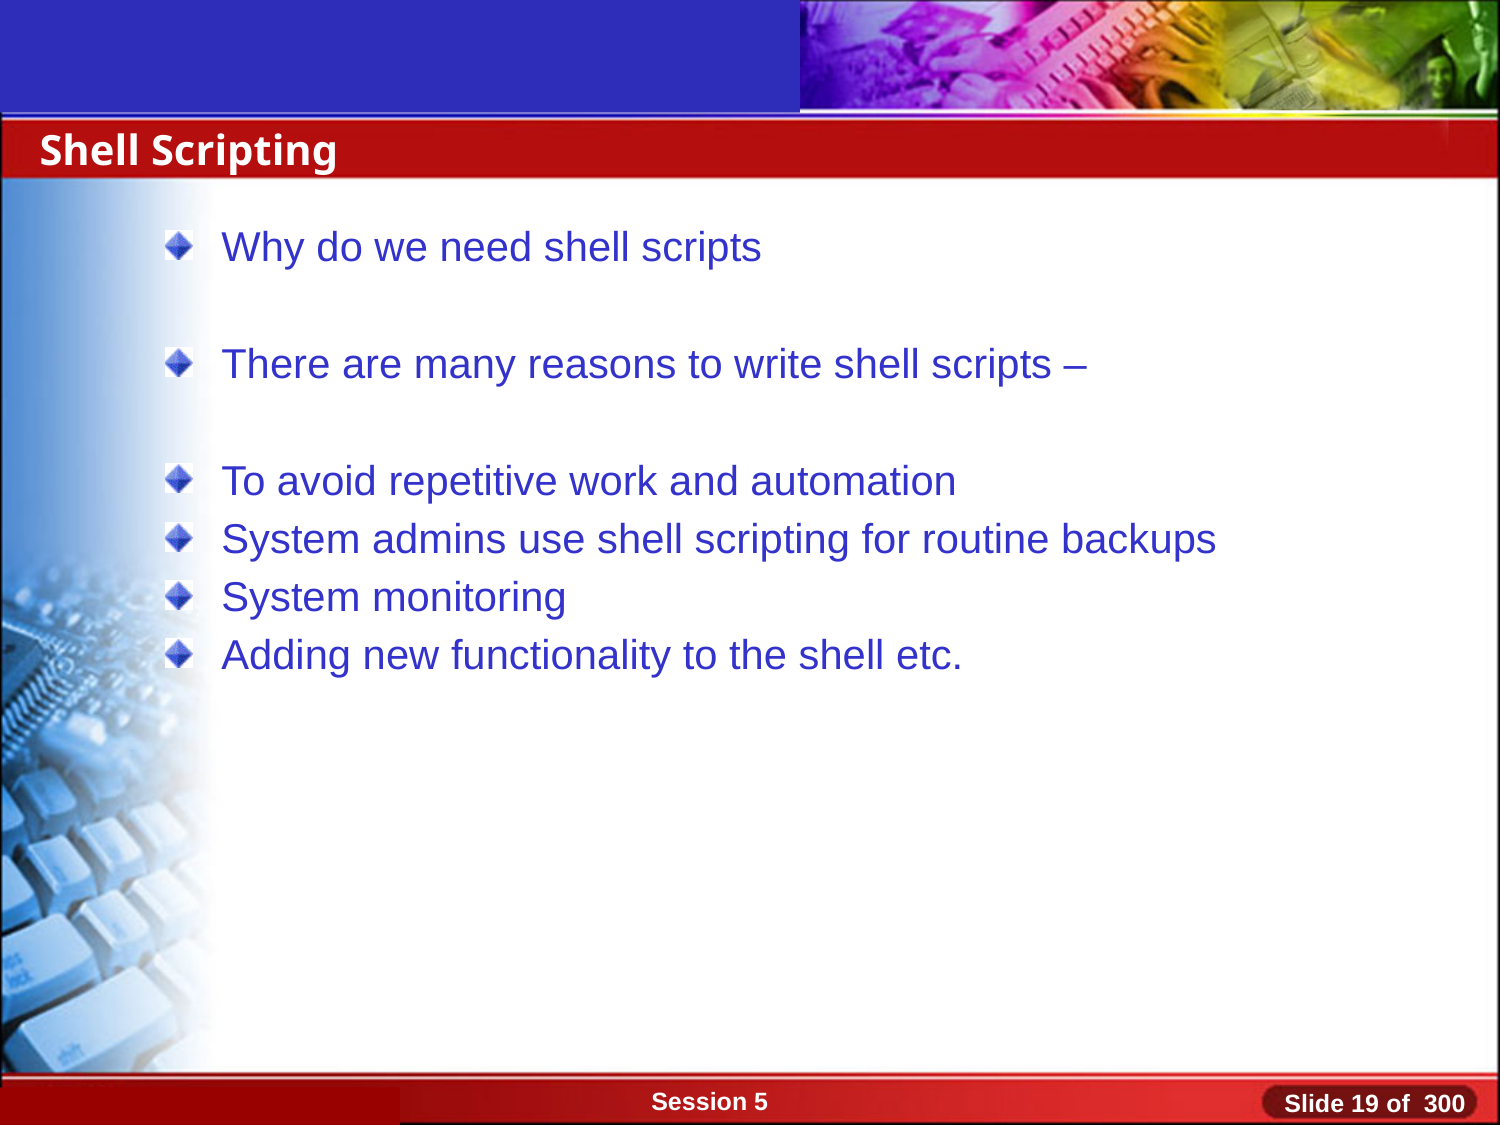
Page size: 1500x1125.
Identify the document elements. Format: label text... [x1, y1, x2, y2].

list Why do we need shell scripts There are many reasons to write shell scripts – To avoid repetitive work and automation System admins use shell scripting for routine backups System monitoring Adding new functionality to the shell etc. [150, 212, 1438, 888]
picture [0, 0, 1500, 1125]
text_box Shell Scripting [24, 116, 1150, 182]
